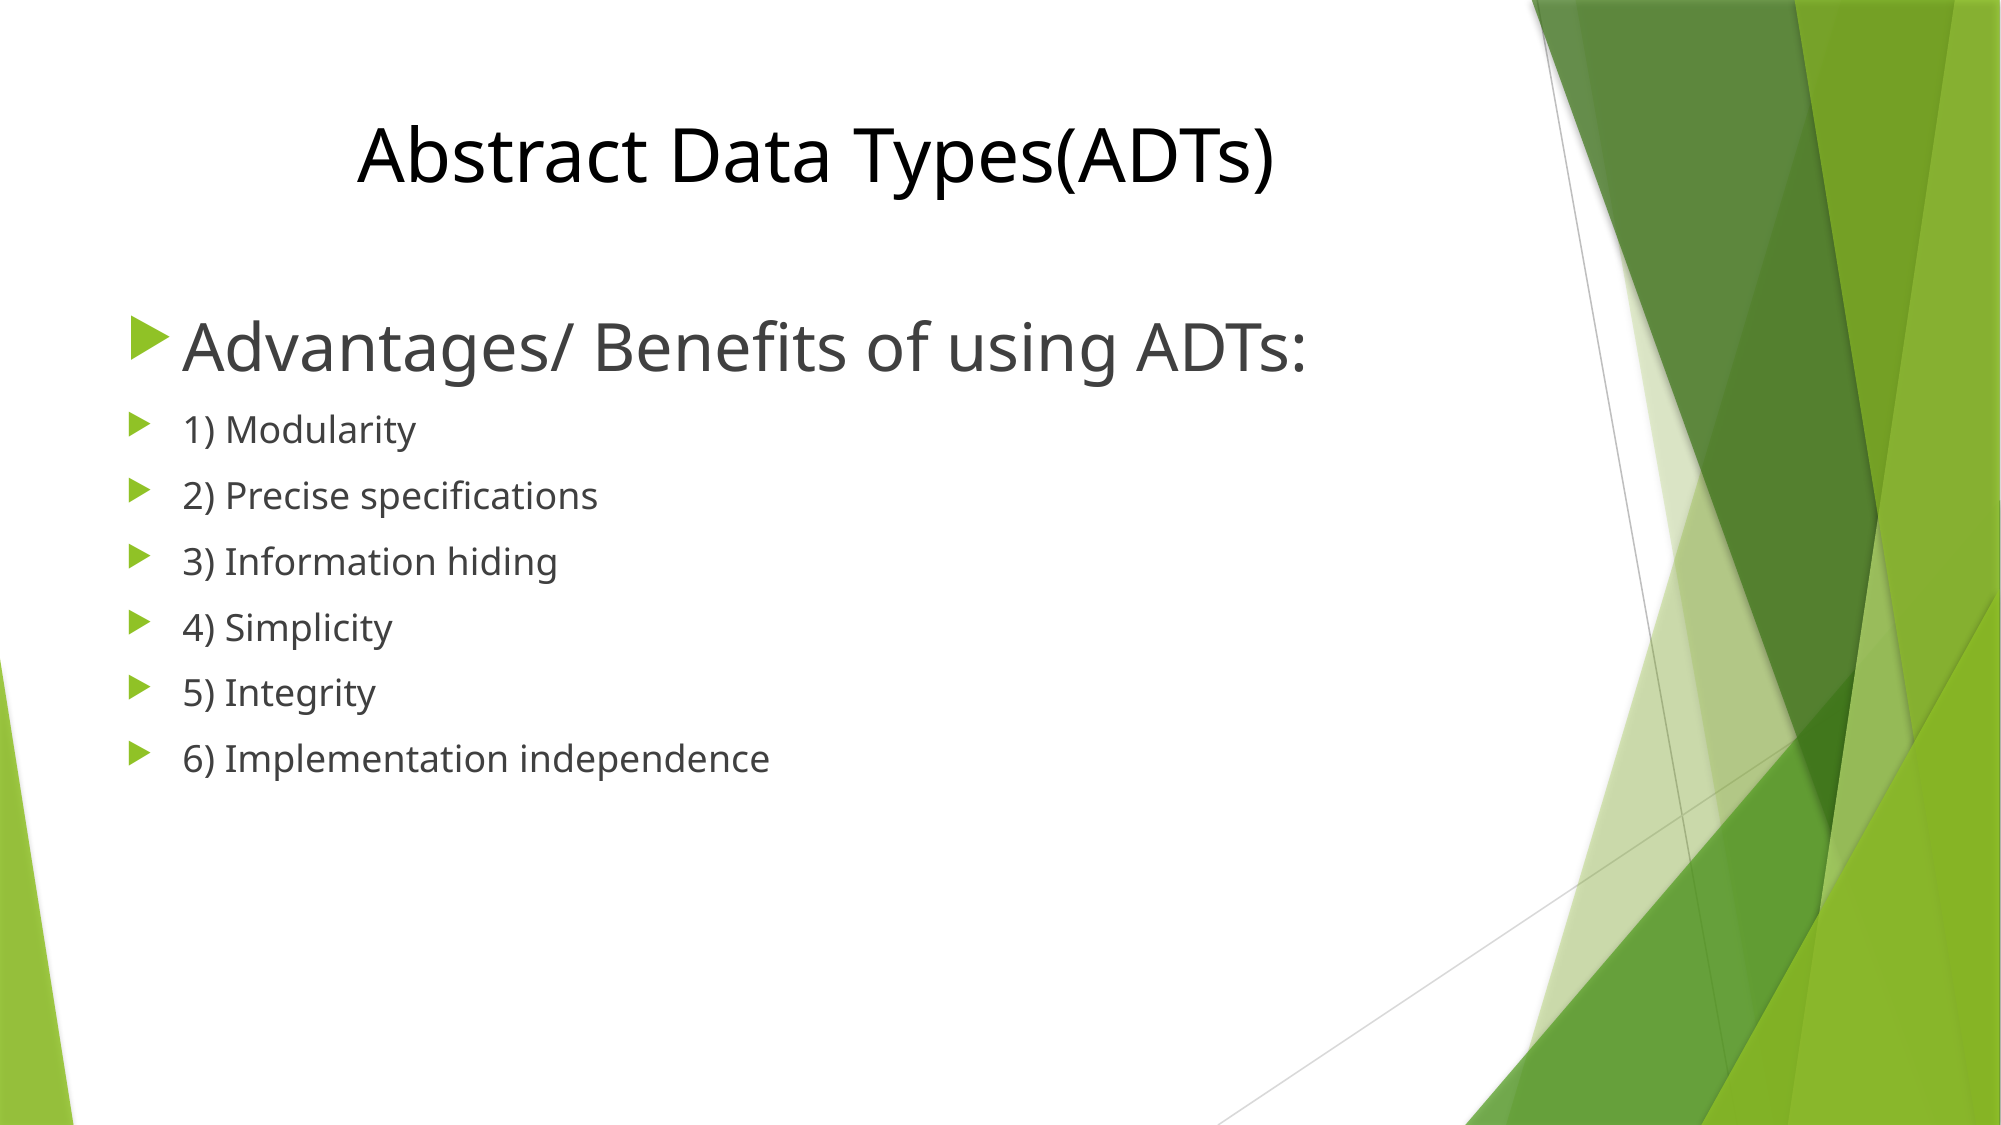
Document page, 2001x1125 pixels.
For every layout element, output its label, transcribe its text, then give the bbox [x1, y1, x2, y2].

list Advantages/ Benefits of using ADTs: 1) Modularity 2) Precise specifications 3) Information hiding 4) Simplicity 5) Integrity 6) Implementation independence [111, 297, 1522, 992]
title Abstract Data Types(ADTs) [111, 99, 1522, 297]
